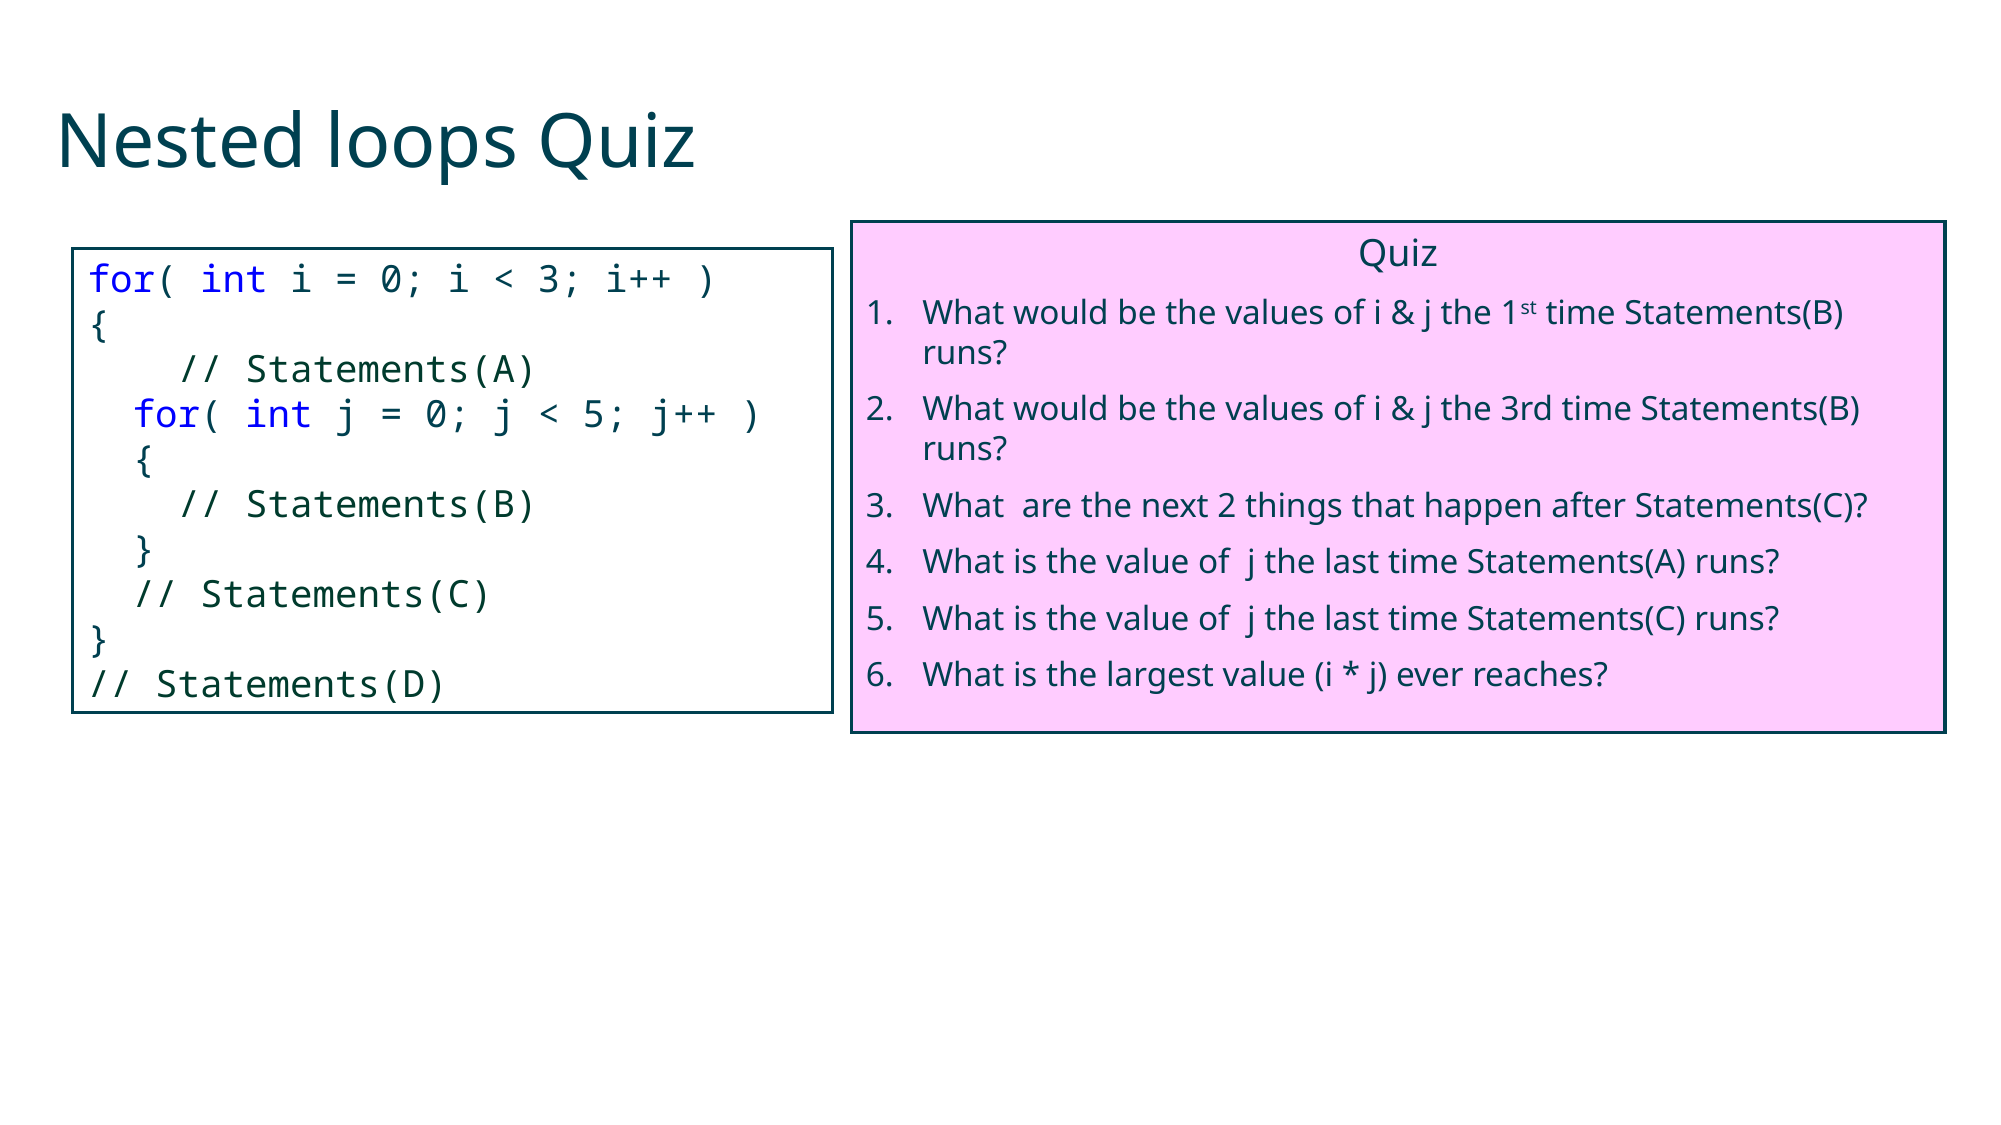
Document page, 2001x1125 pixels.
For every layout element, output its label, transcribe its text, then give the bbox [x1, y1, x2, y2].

text_box for( int i = 0; i < 3; i++ ) { // Statements(A) for( int j = 0; j < 5; j++ ) { // Statements(B) } // Statements(C) } // Statements(D) [72, 248, 833, 713]
title Nested loops Quiz [55, 92, 1946, 225]
text_box Quiz What would be the values of i & j the 1st time Statements(B) runs? What would be the values of i & j the 3rd time Statements(B) runs? What are the next 2 things that happen after Statements(C)? What is the value of j the last time Statements(A) runs? What is the value of j the last time Statements(C) runs? What is the largest value (i * j) ever reaches? [851, 221, 1946, 733]
